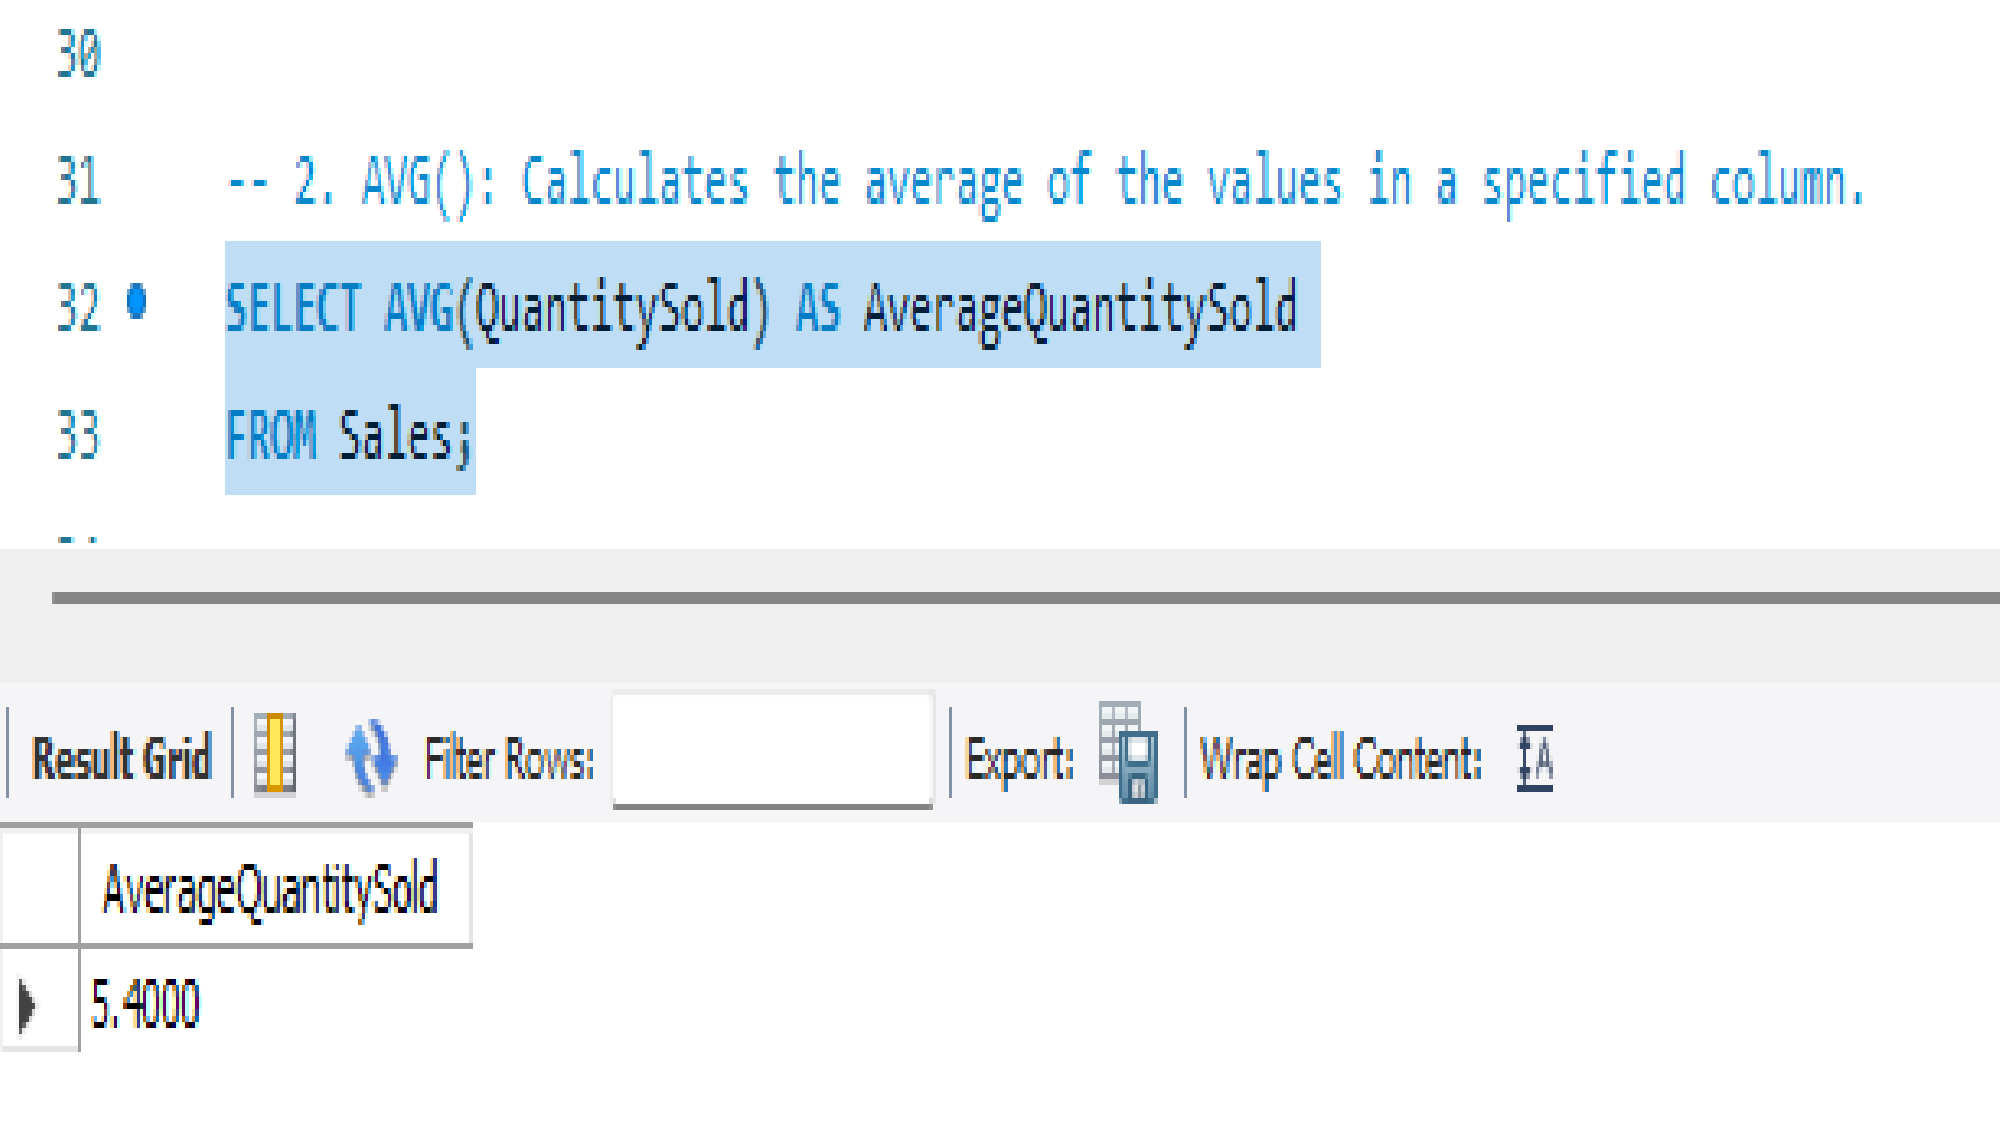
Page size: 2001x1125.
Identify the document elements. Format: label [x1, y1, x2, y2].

list [0, 0, 2000, 1125]
